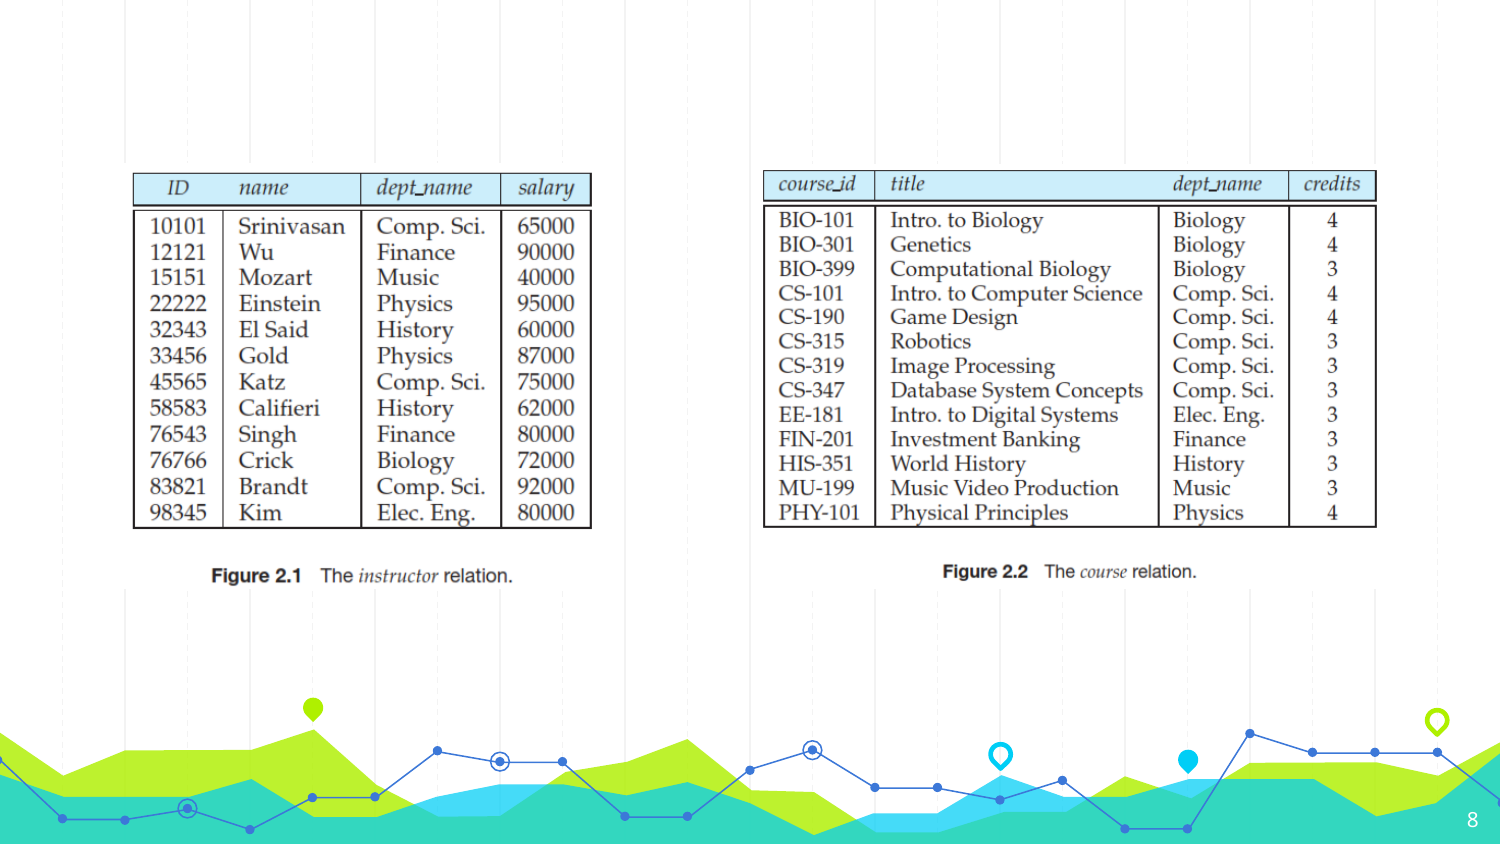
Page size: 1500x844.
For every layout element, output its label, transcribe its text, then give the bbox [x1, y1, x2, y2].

slide_number 8 [1403, 791, 1494, 844]
picture [123, 162, 604, 590]
picture [757, 164, 1385, 590]
